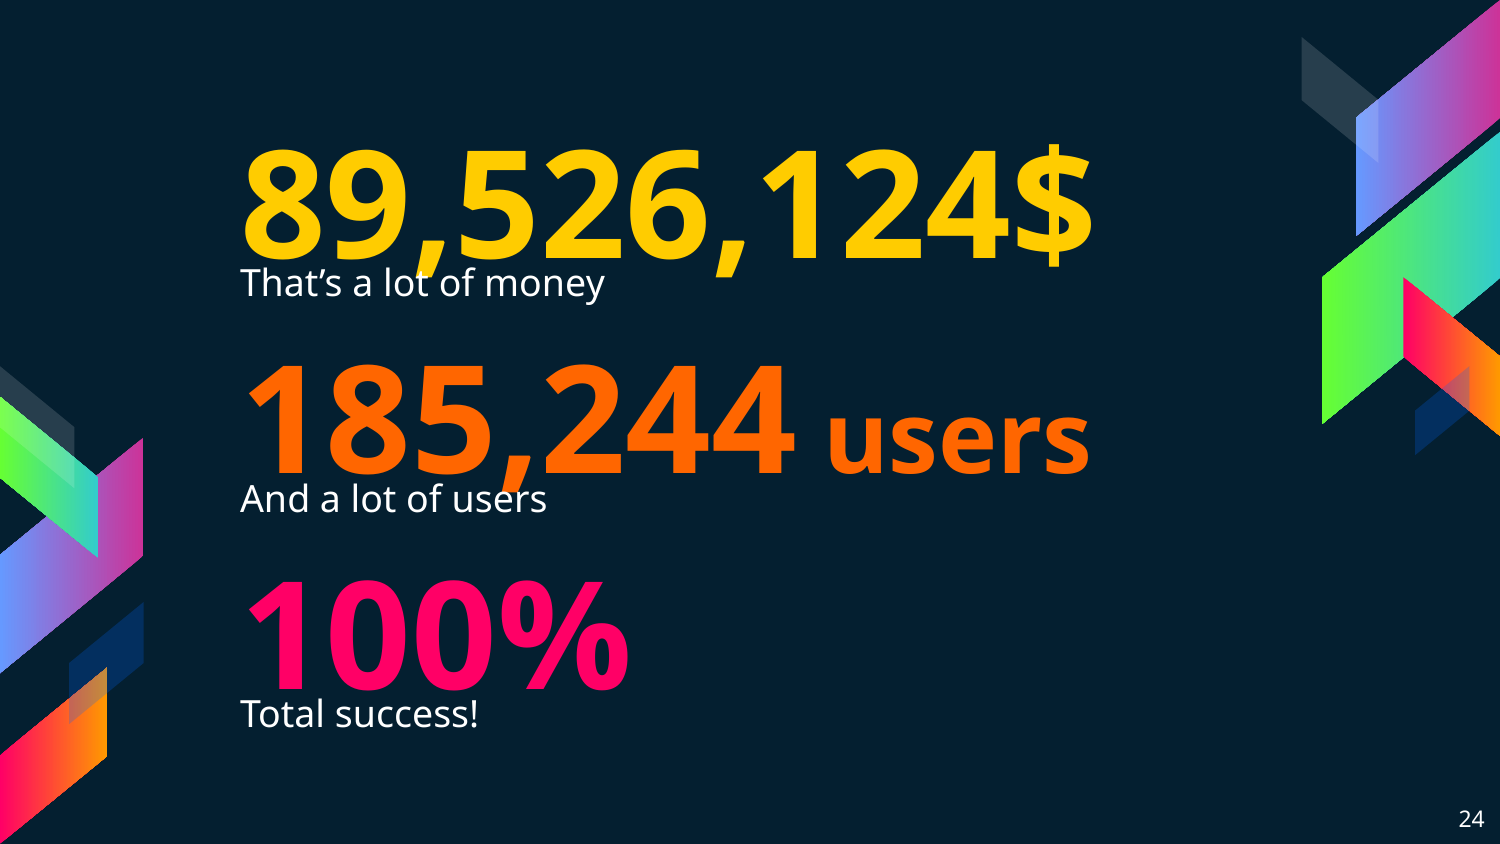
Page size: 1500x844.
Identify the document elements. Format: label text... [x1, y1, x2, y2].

subtitle And a lot of users [225, 459, 1215, 536]
title 89,526,124$ [225, 156, 1215, 244]
subtitle Total success! [225, 675, 1215, 752]
title 185,244 users [225, 371, 1215, 459]
subtitle That’s a lot of money [225, 244, 1215, 320]
slide_number 24 [1403, 789, 1500, 844]
title 100% [225, 587, 1215, 675]
